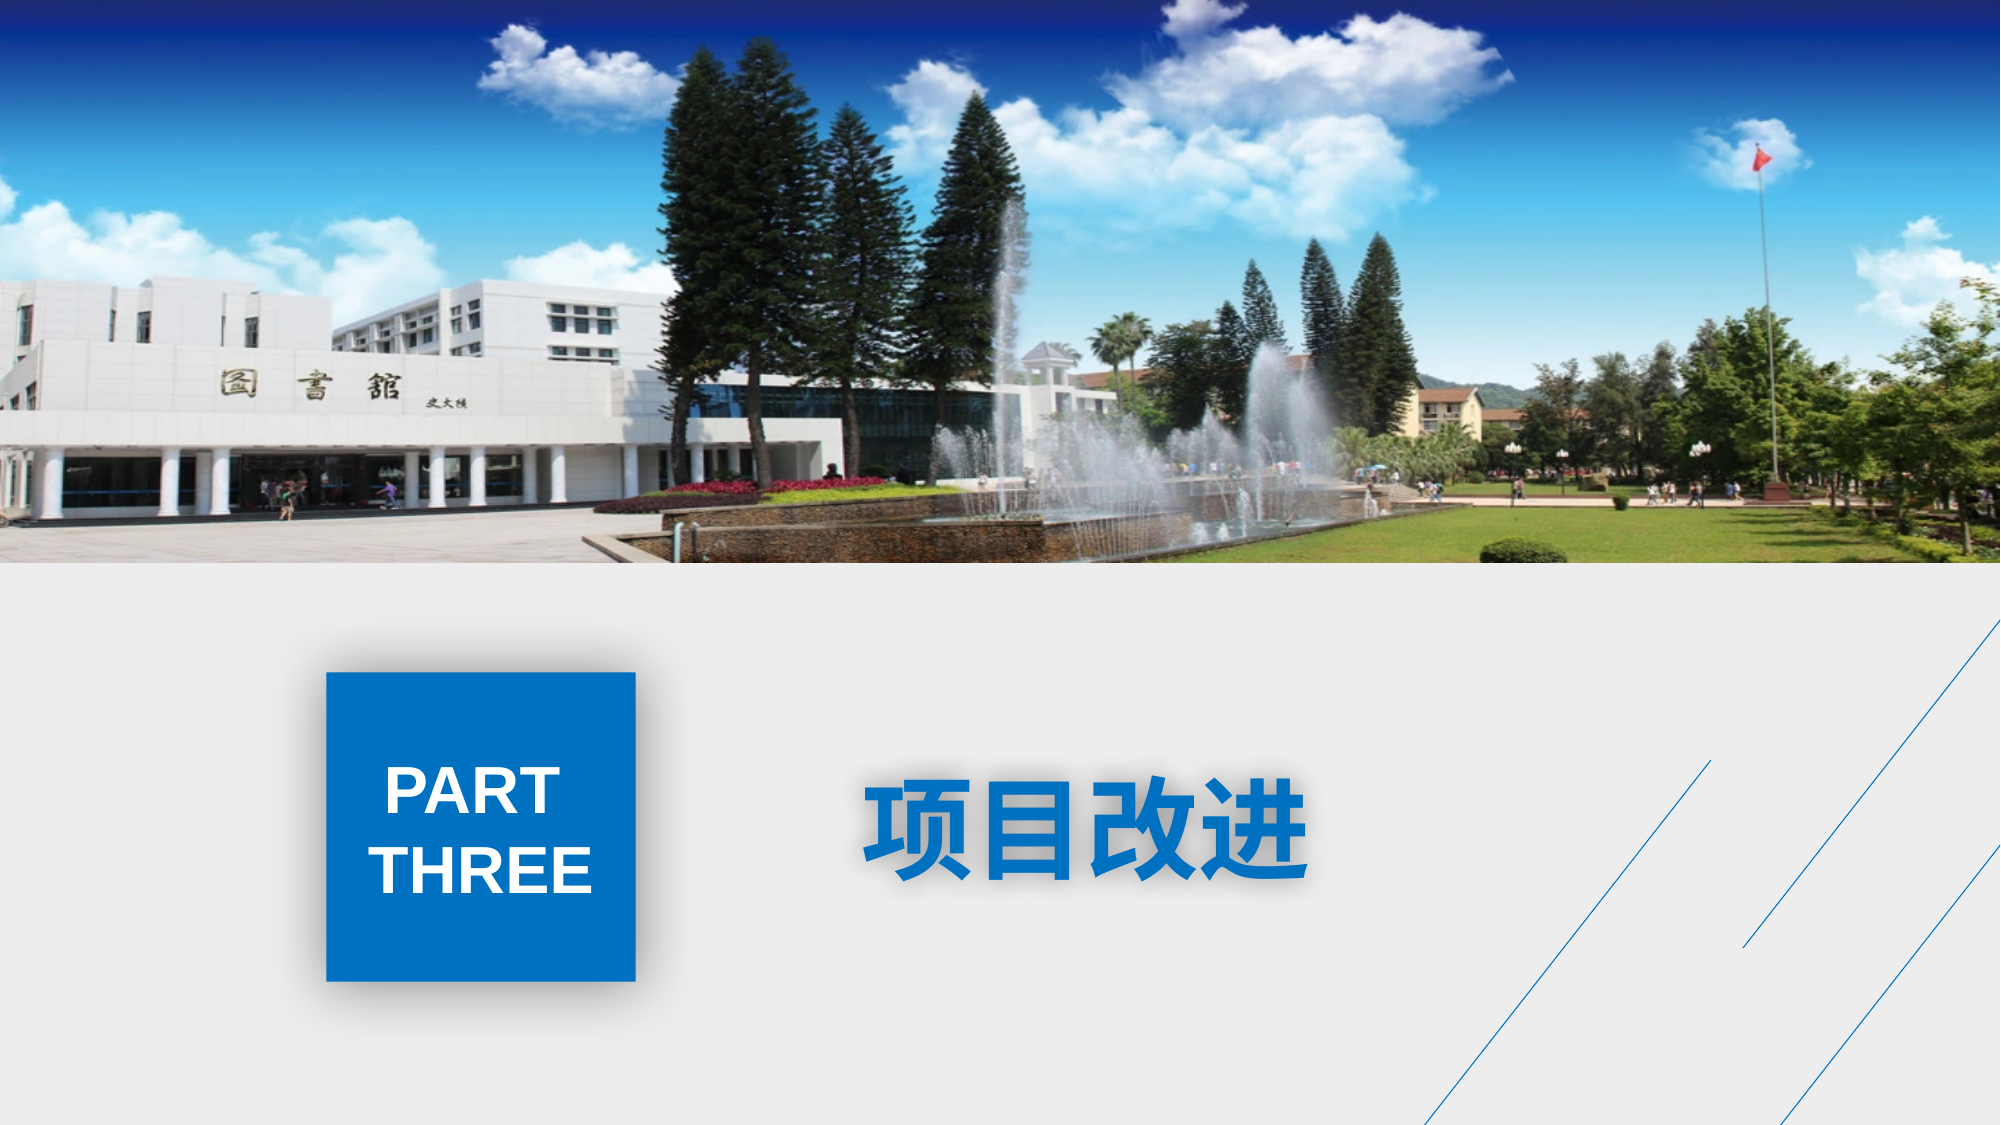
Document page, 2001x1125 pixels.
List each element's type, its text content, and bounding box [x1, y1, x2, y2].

picture [0, 0, 2000, 563]
text_box 项目改进 [742, 751, 1430, 901]
text_box PART THREE [325, 671, 637, 983]
